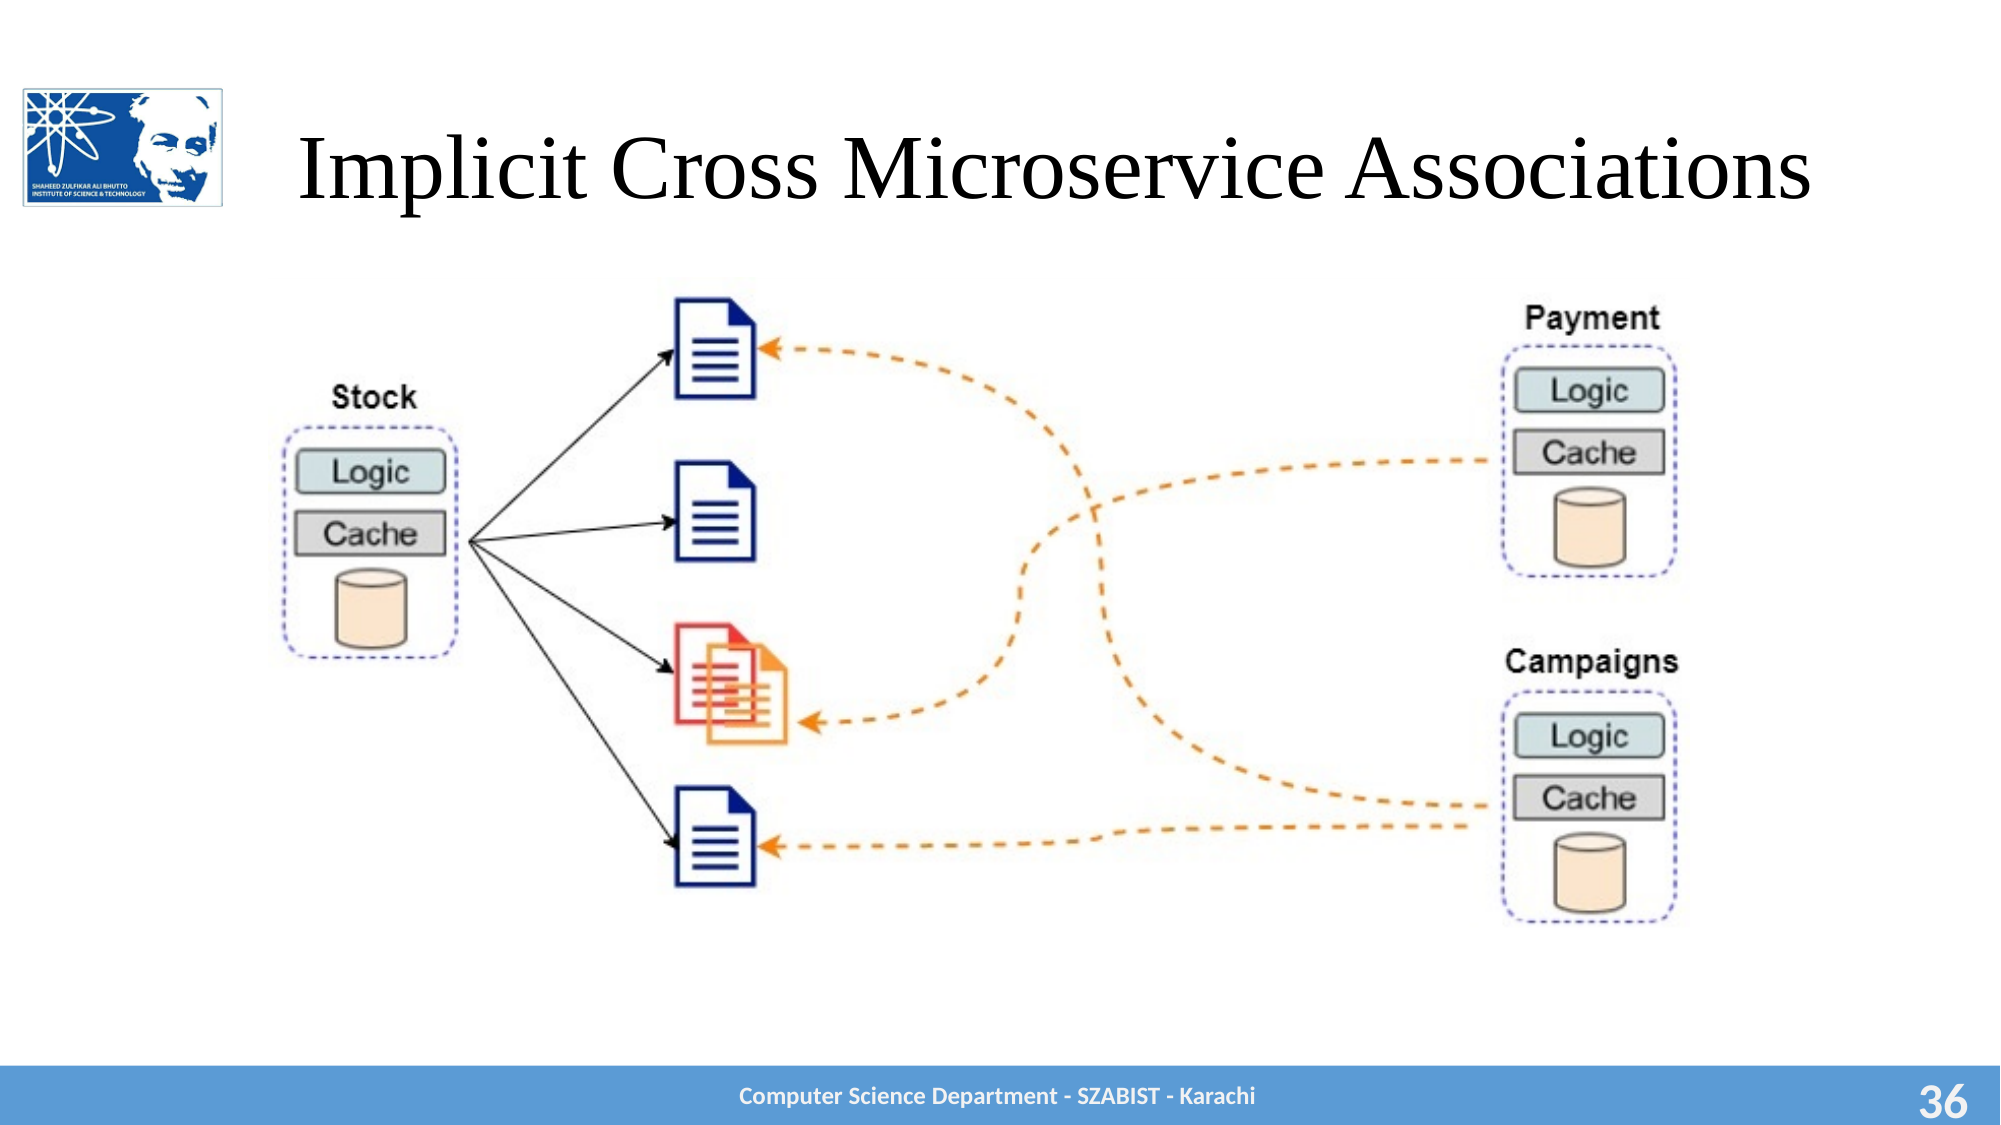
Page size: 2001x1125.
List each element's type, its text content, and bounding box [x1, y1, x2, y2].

footer Computer Science Department - SZABIST - Karachi [660, 1065, 1336, 1125]
slide_number 36 [1533, 1072, 1984, 1125]
picture [268, 277, 1690, 966]
picture [8, 33, 237, 262]
title Implicit Cross Microservice Associations [250, 59, 1863, 278]
